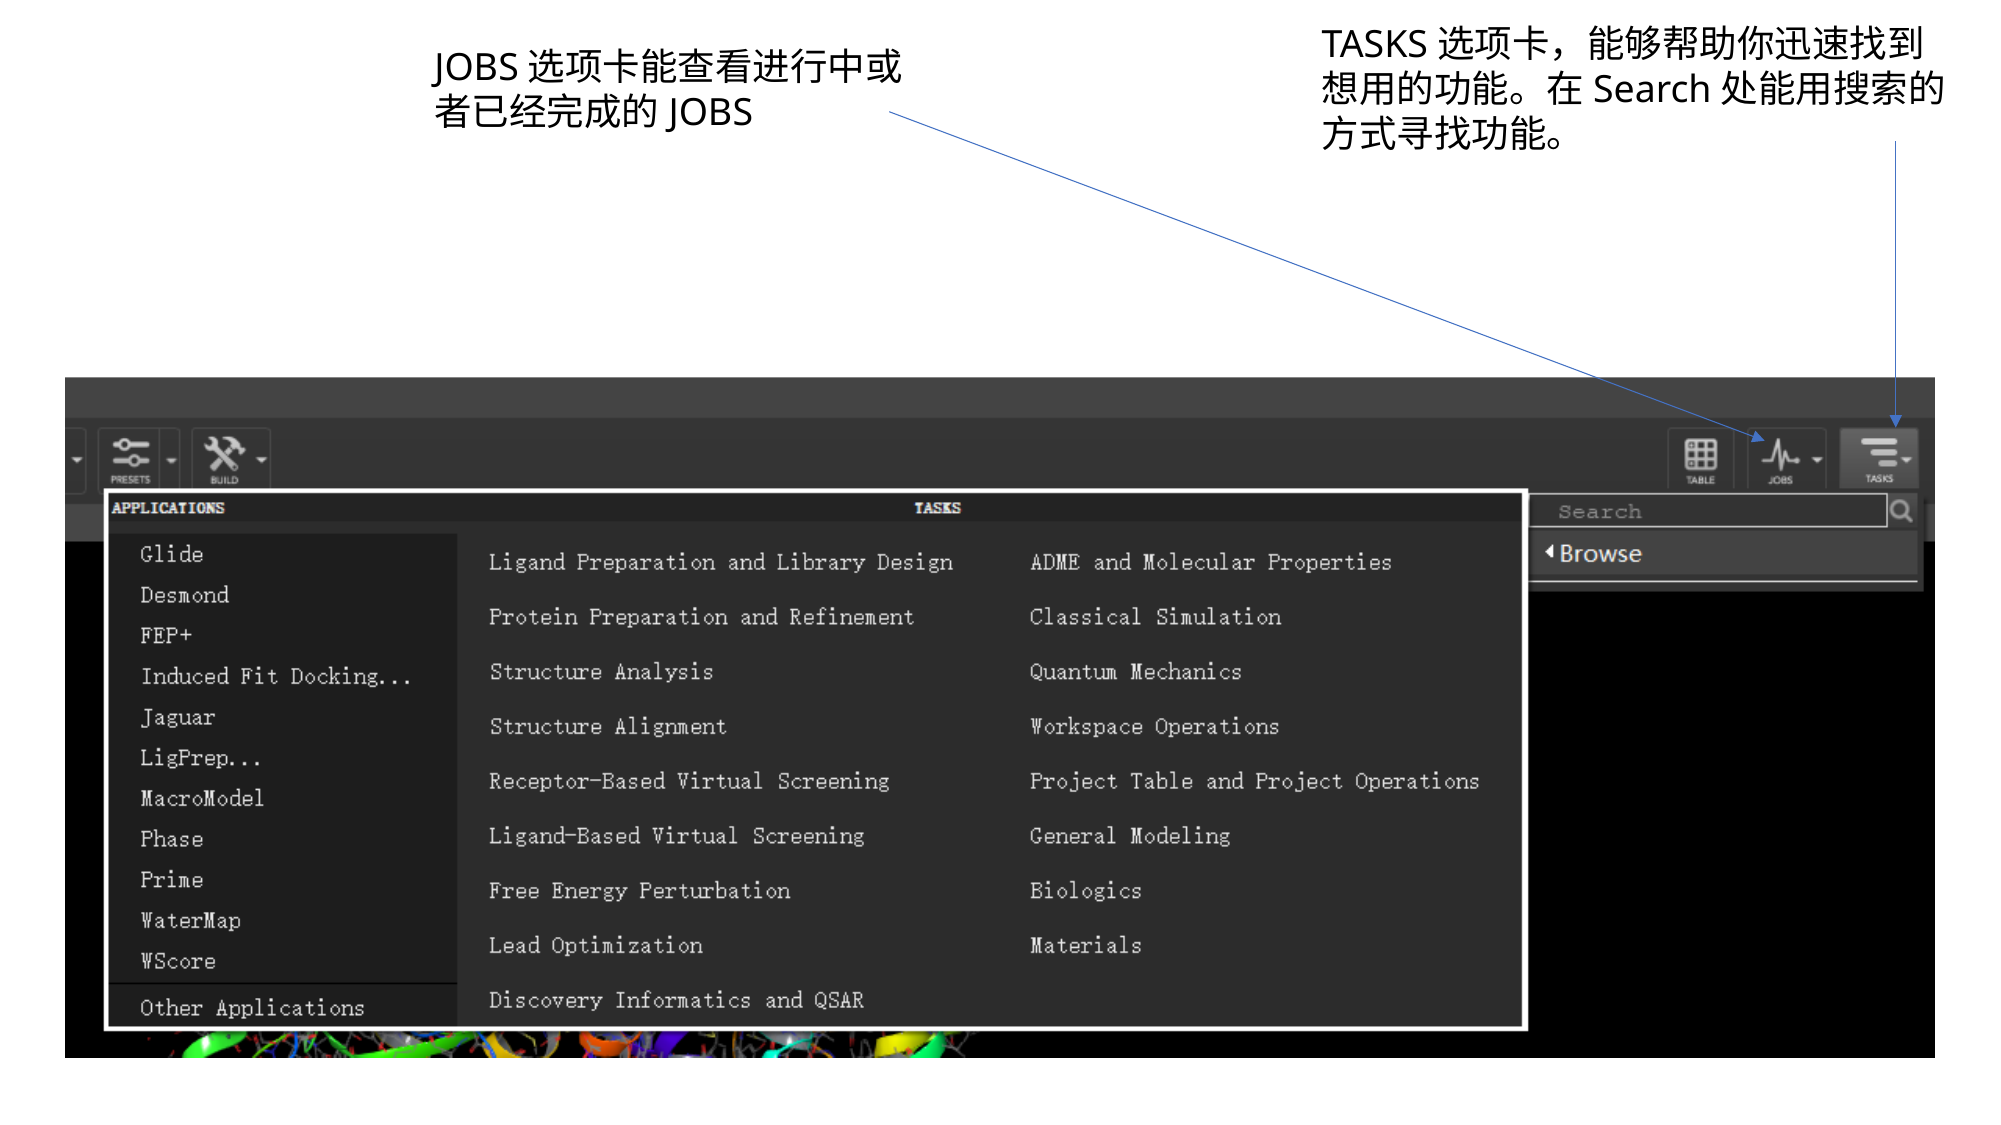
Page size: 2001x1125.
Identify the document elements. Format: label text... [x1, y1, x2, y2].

picture [65, 376, 1935, 1058]
text_box JOBS选项卡能查看进行中或者已经完成的JOBS [419, 35, 950, 140]
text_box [889, 111, 1765, 441]
text_box TASKS选项卡，能够帮助你迅速找到想用的功能。在Search处能用搜索的方式寻找功能。 [1306, 12, 1974, 163]
